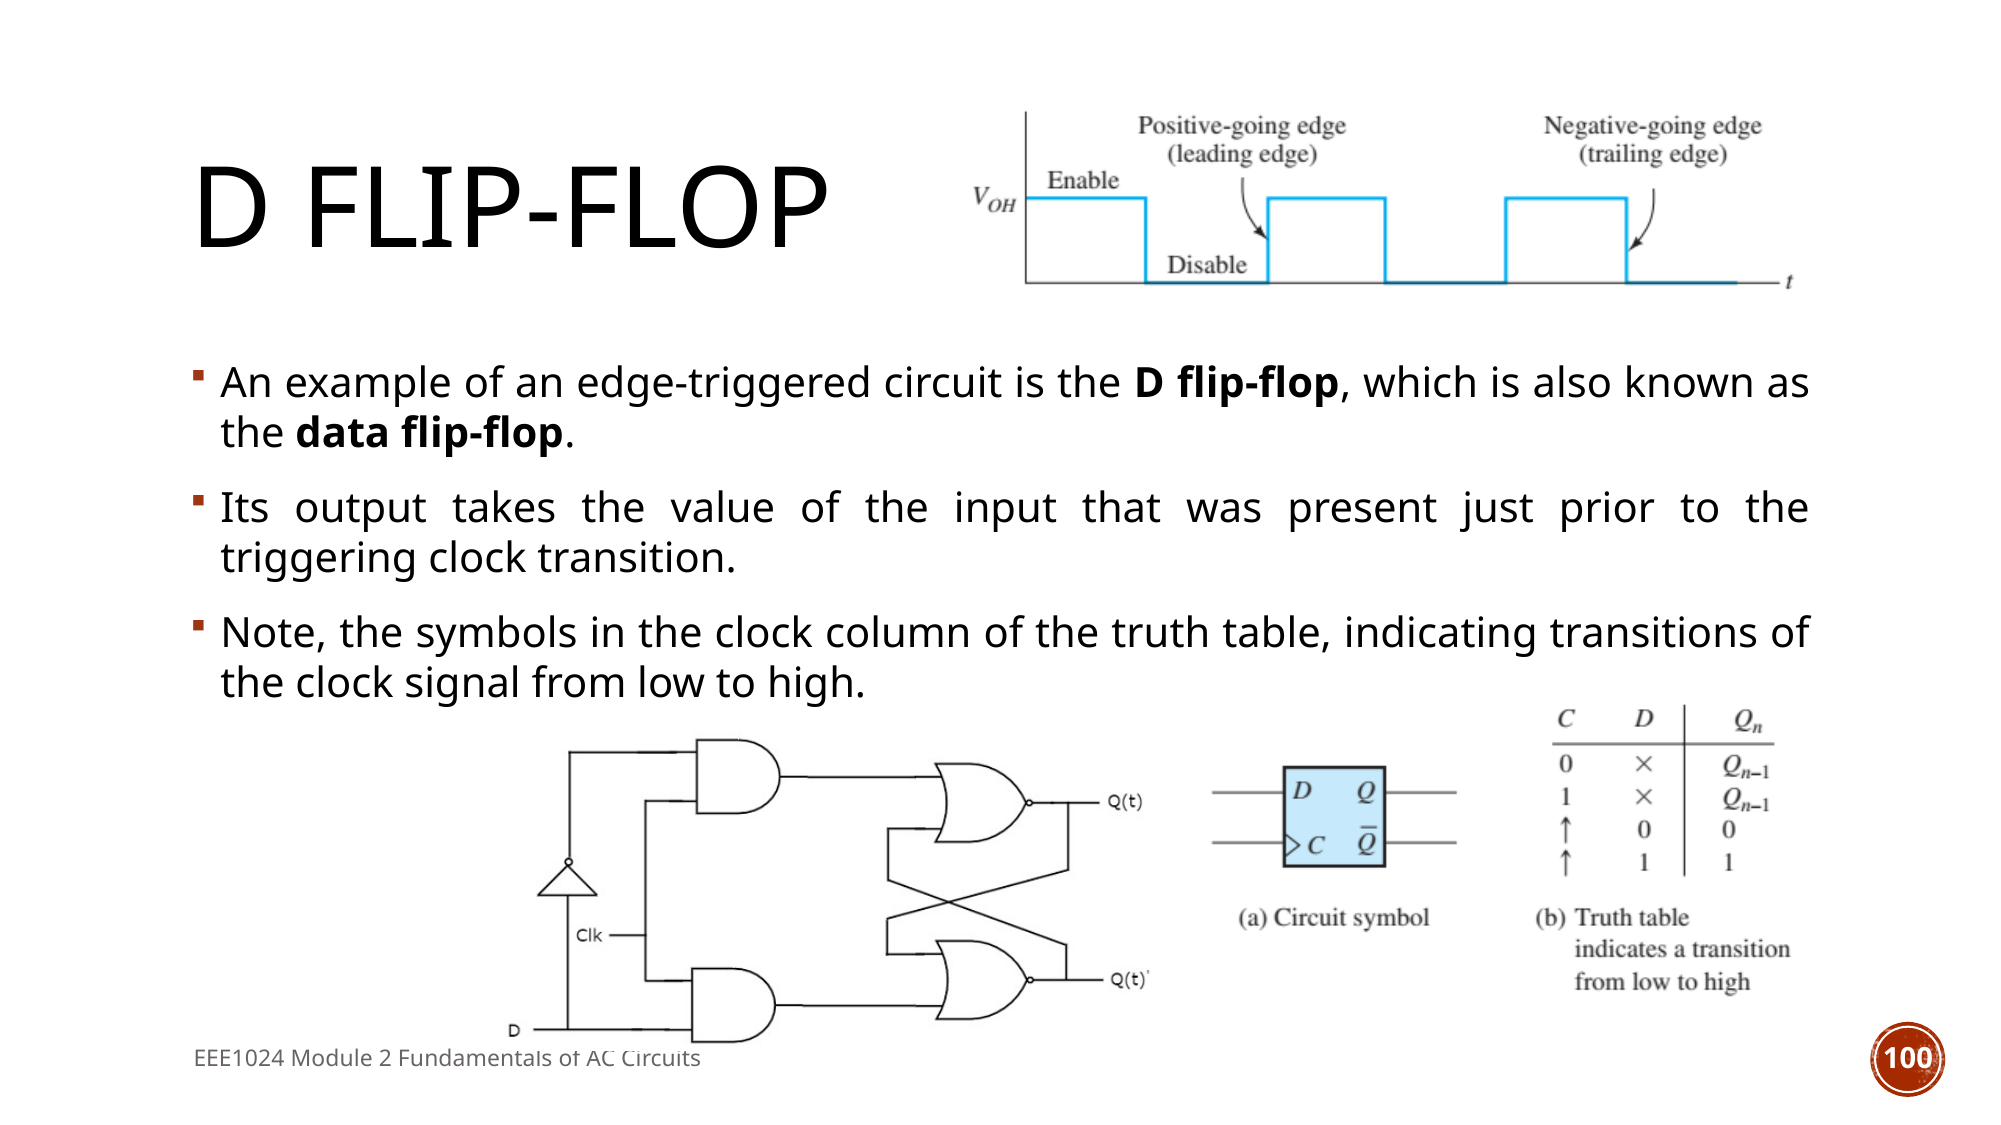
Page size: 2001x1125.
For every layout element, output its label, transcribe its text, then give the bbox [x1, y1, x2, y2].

title D flip-flop [175, 79, 1826, 344]
list An example of an edge-triggered circuit is the D flip-flop, which is also known as the data flip-flop. Its output takes the value of the input that was present just prior to the triggering clock transition. Note, the symbols in the clock column of the truth table, indicating transitions of the clock signal from low to high. [175, 348, 1826, 1013]
picture [933, 79, 1825, 301]
picture [501, 731, 1153, 1051]
picture [1172, 694, 1826, 998]
slide_number 100 [1855, 1028, 1961, 1089]
footer EEE1024 Module 2 Fundamentals of AC Circuits [178, 1028, 1217, 1089]
